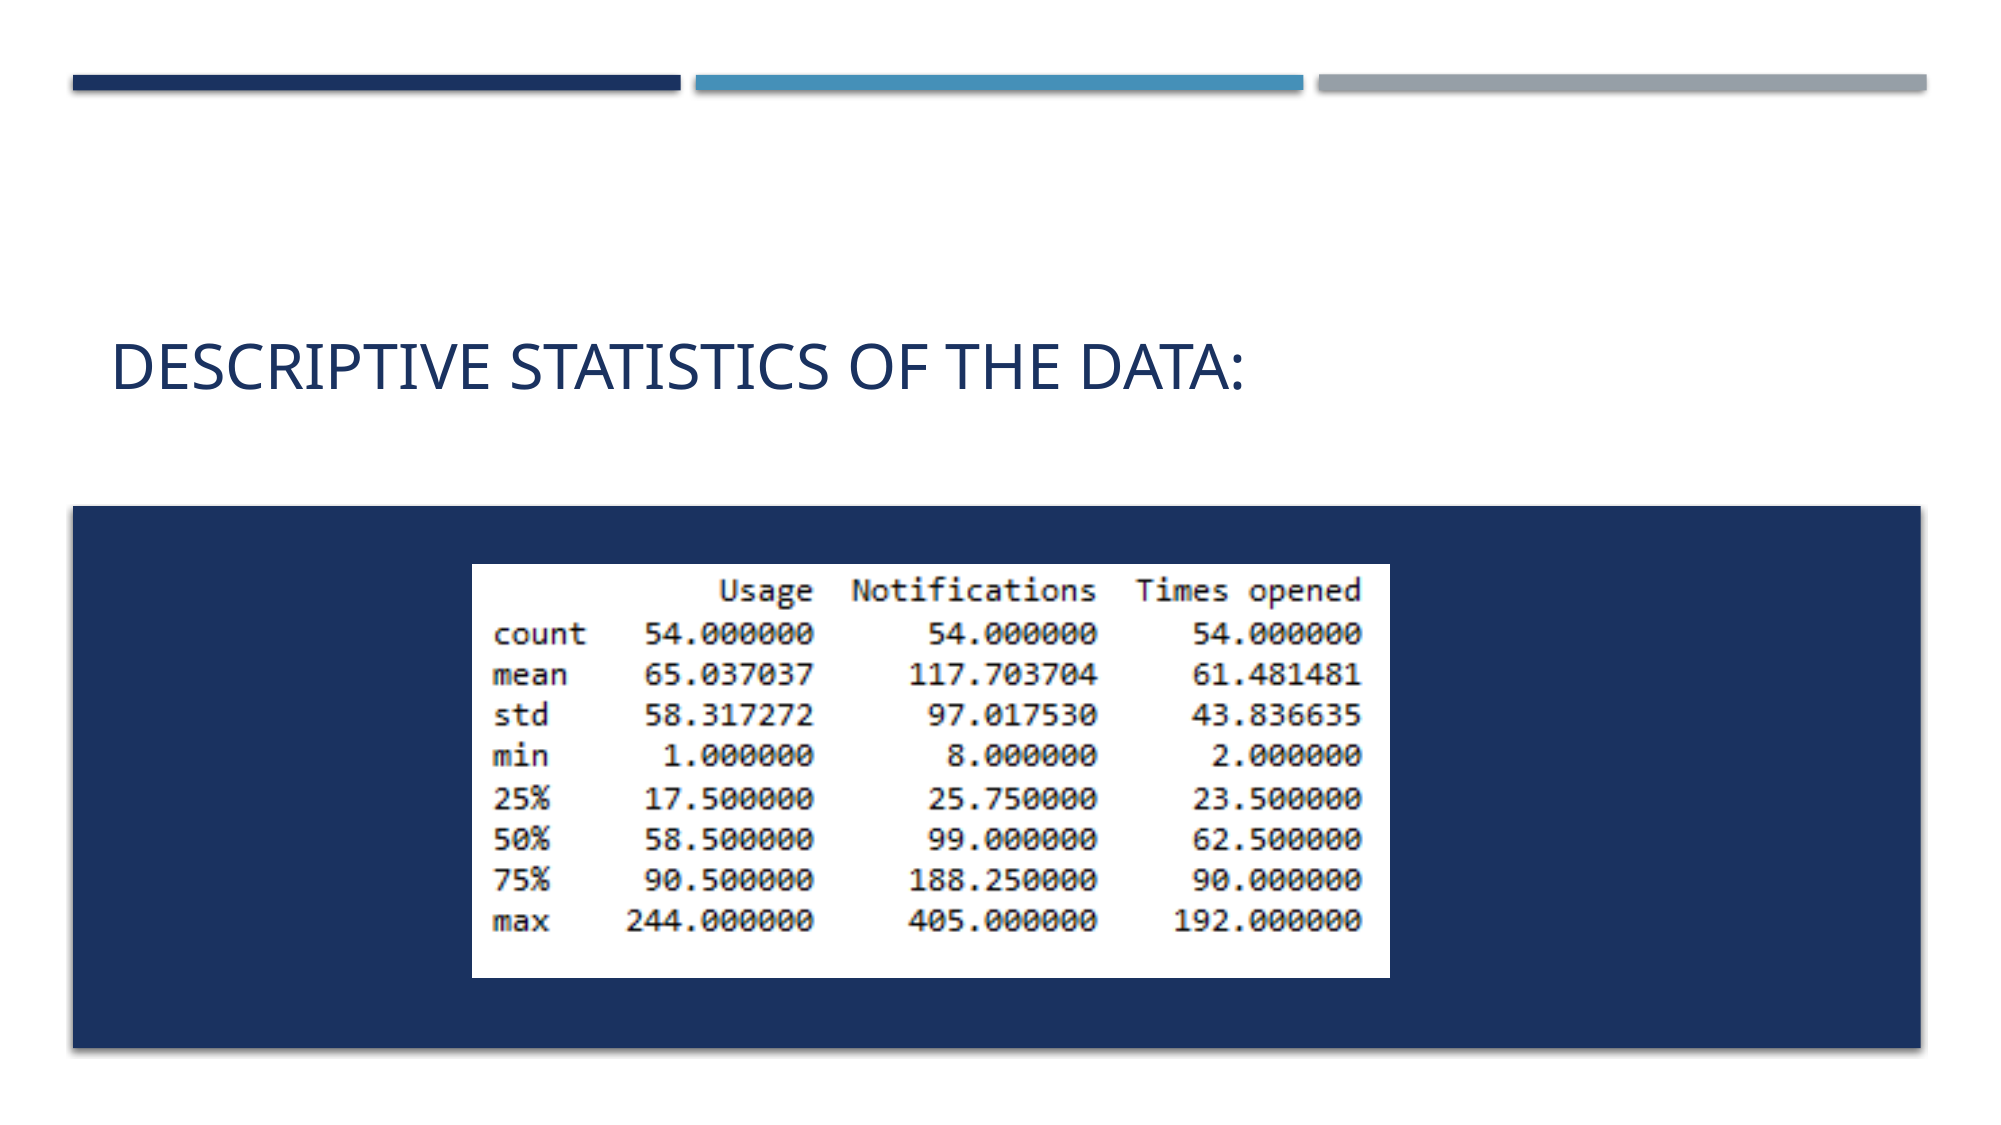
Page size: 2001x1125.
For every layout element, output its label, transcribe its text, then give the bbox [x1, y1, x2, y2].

title descriptive statistics of the data: [95, 167, 1899, 410]
picture [471, 564, 1390, 978]
